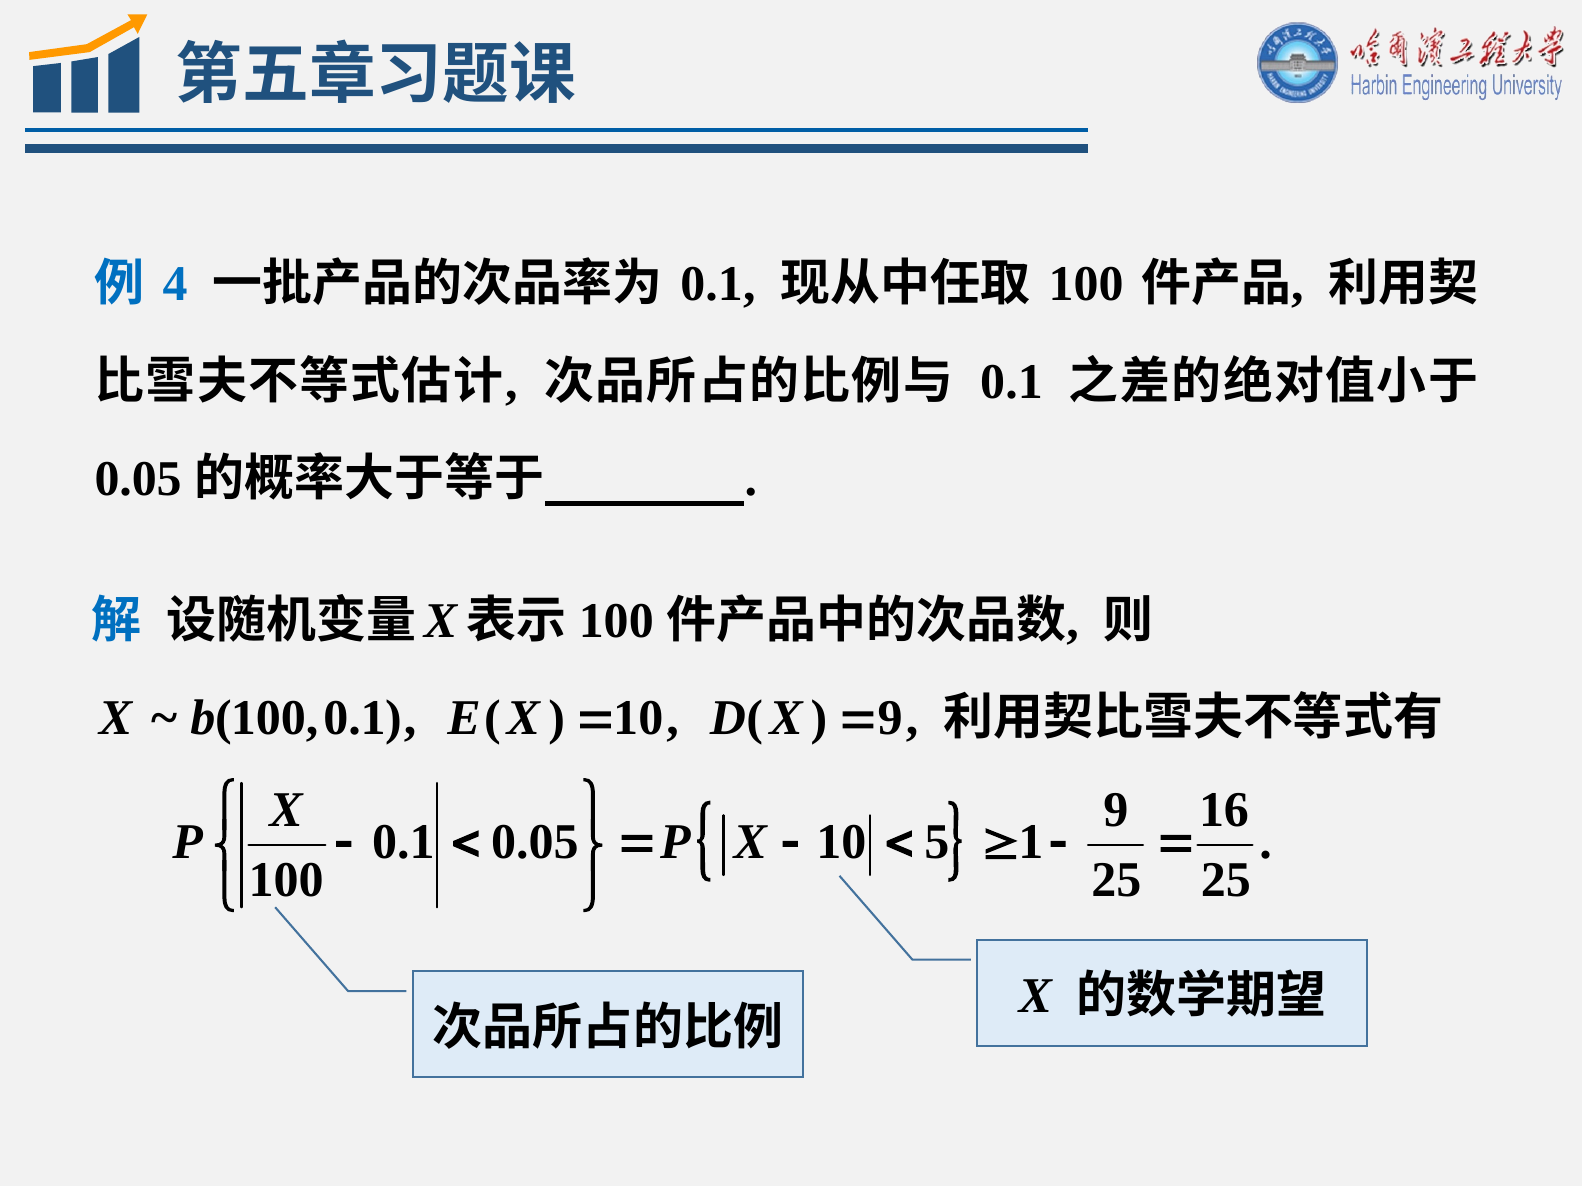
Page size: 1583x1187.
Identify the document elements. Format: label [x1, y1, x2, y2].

text_box [91, 568, 1511, 1187]
picture [1251, 12, 1573, 108]
text_box [94, 232, 1479, 568]
